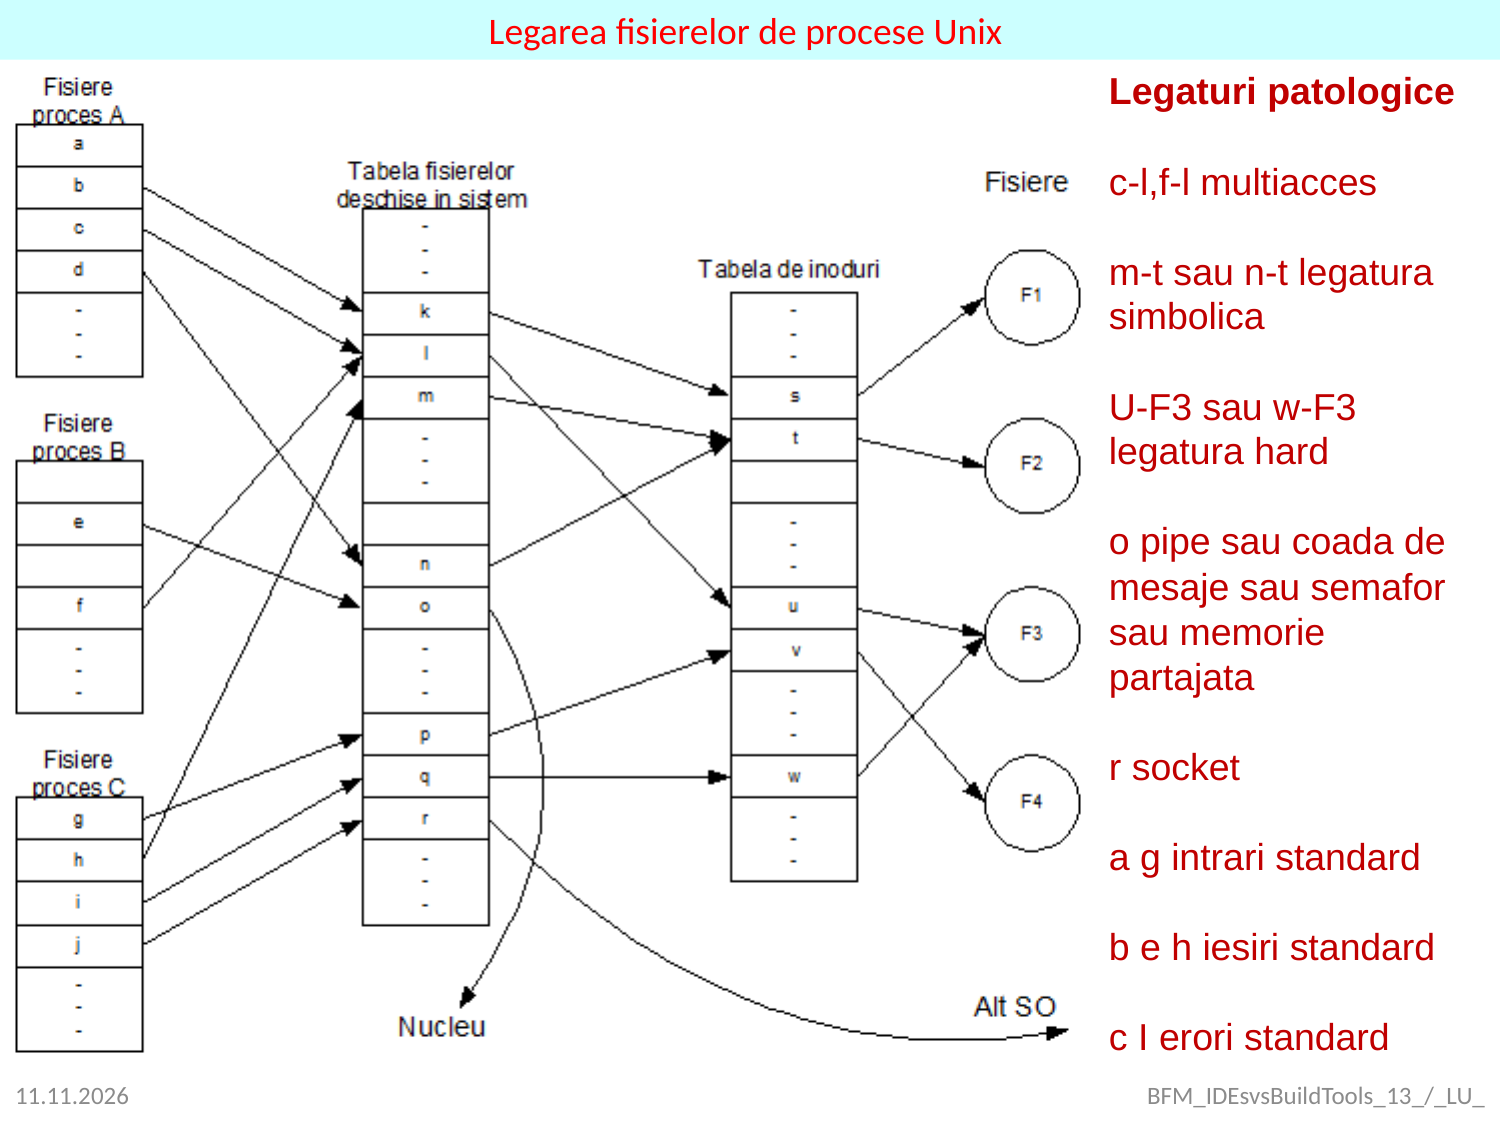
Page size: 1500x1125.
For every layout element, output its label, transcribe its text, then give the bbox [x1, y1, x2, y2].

picture [0, 59, 1099, 1076]
text_box Legaturi patologice c-l,f-l multiacces m-t sau n-t legatura simbolica U-F3 sau w-F3 legatura hard o pipe sau coada de mesaje sau semafor sau memorie partajata r socket a g intrari standard b e h iesiri standard c I erori standard [1100, 60, 1496, 1065]
text_box Legarea fisierelor de procese Unix [0, 0, 1500, 60]
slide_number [0, 1082, 150, 1125]
slide_number BFM_IDEsvsBuildTools_13_/_LU_ [1125, 1065, 1500, 1125]
